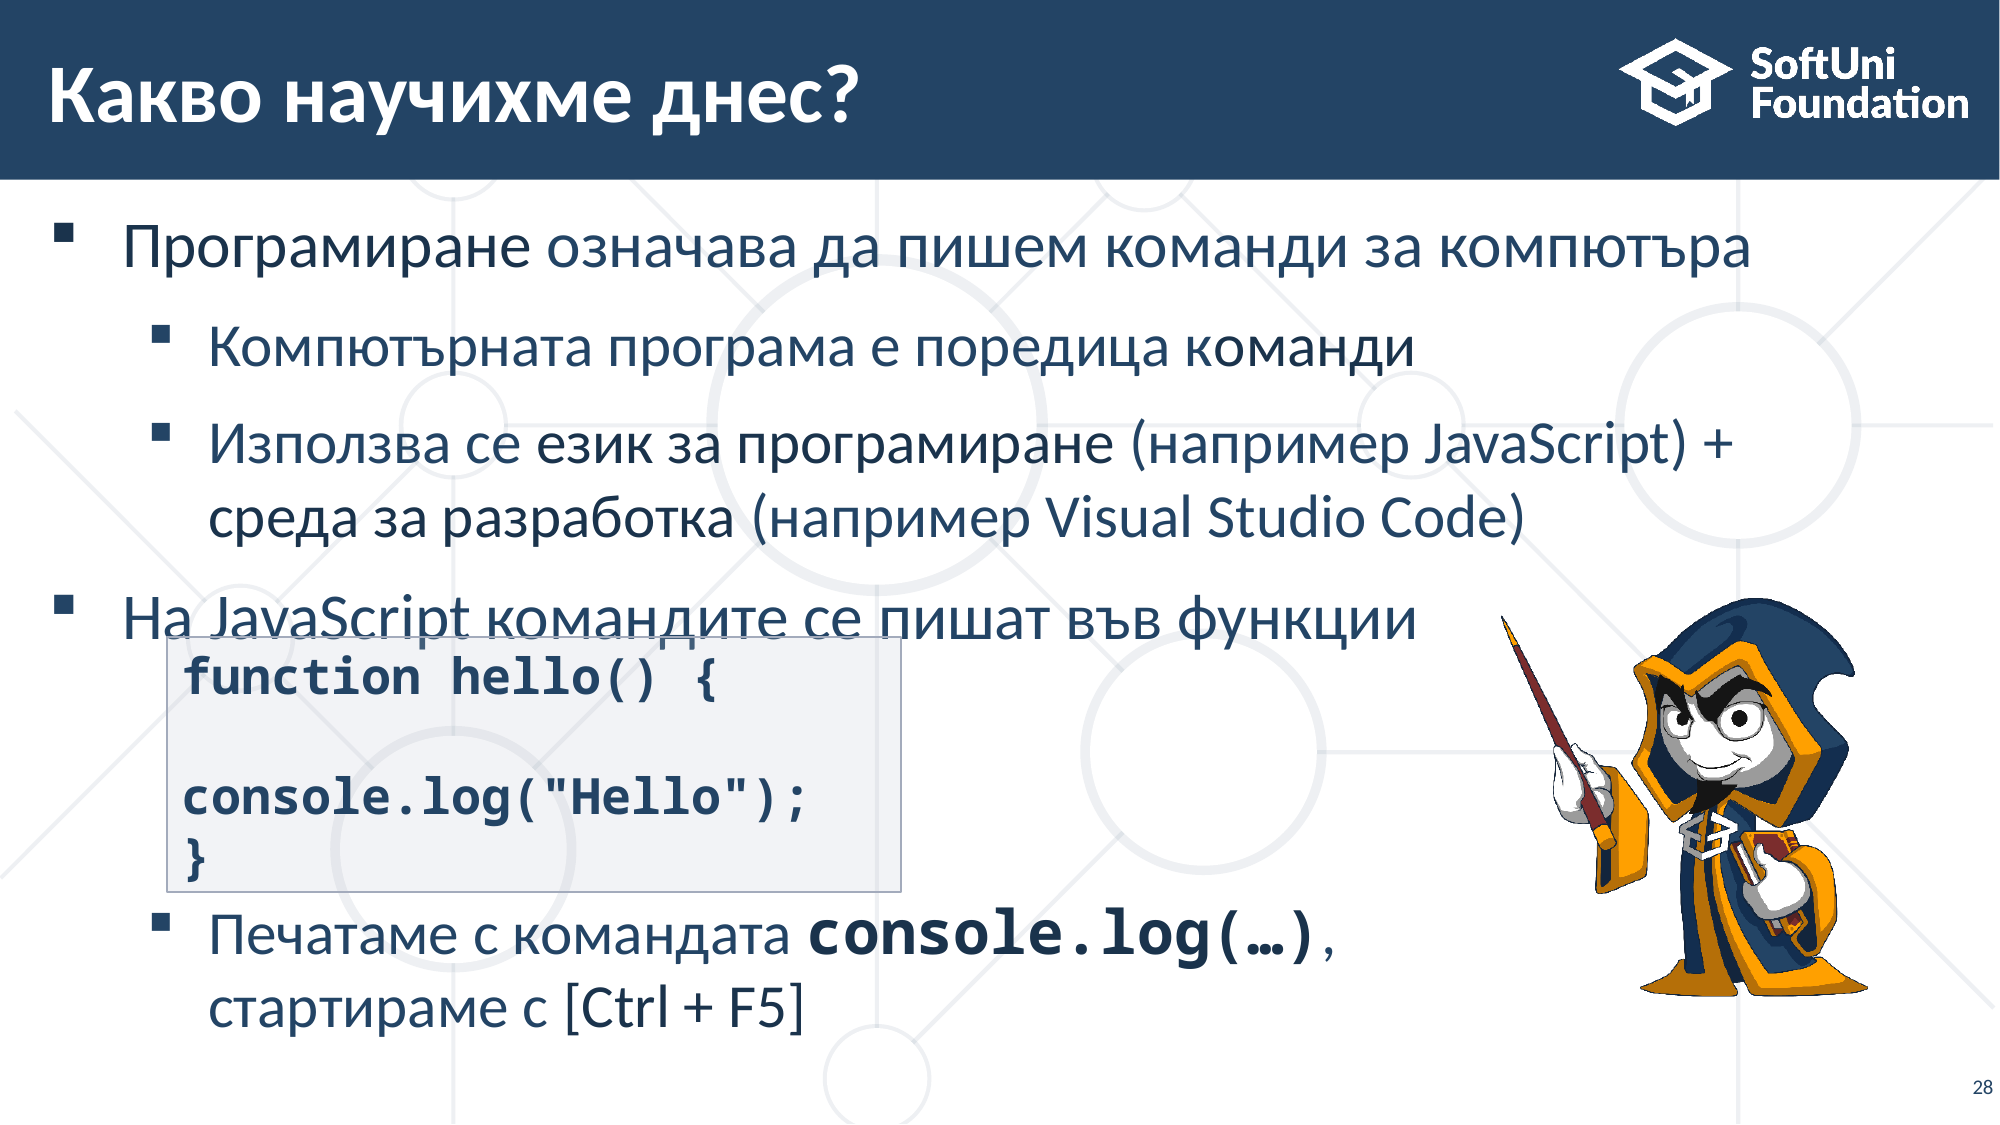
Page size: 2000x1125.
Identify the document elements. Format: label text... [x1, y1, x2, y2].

list Програмиране означава да пишем команди за компютъра Компютърната програма е поредица команди Използва се език за програмиране (например JavaScript) + среда за разработка (например Visual Studio Code) На JavaScript командите се пишат във функции Печатаме с командата console.log(…), стартираме с [Ctrl + F5] [31, 196, 1970, 1050]
text_box function hello() { console.log("Hello"); } [166, 637, 901, 893]
picture [1486, 562, 1904, 1013]
title Какво научихме днес? [31, 16, 1591, 162]
slide_number 28 [1929, 1070, 2000, 1103]
picture [1618, 38, 1968, 126]
